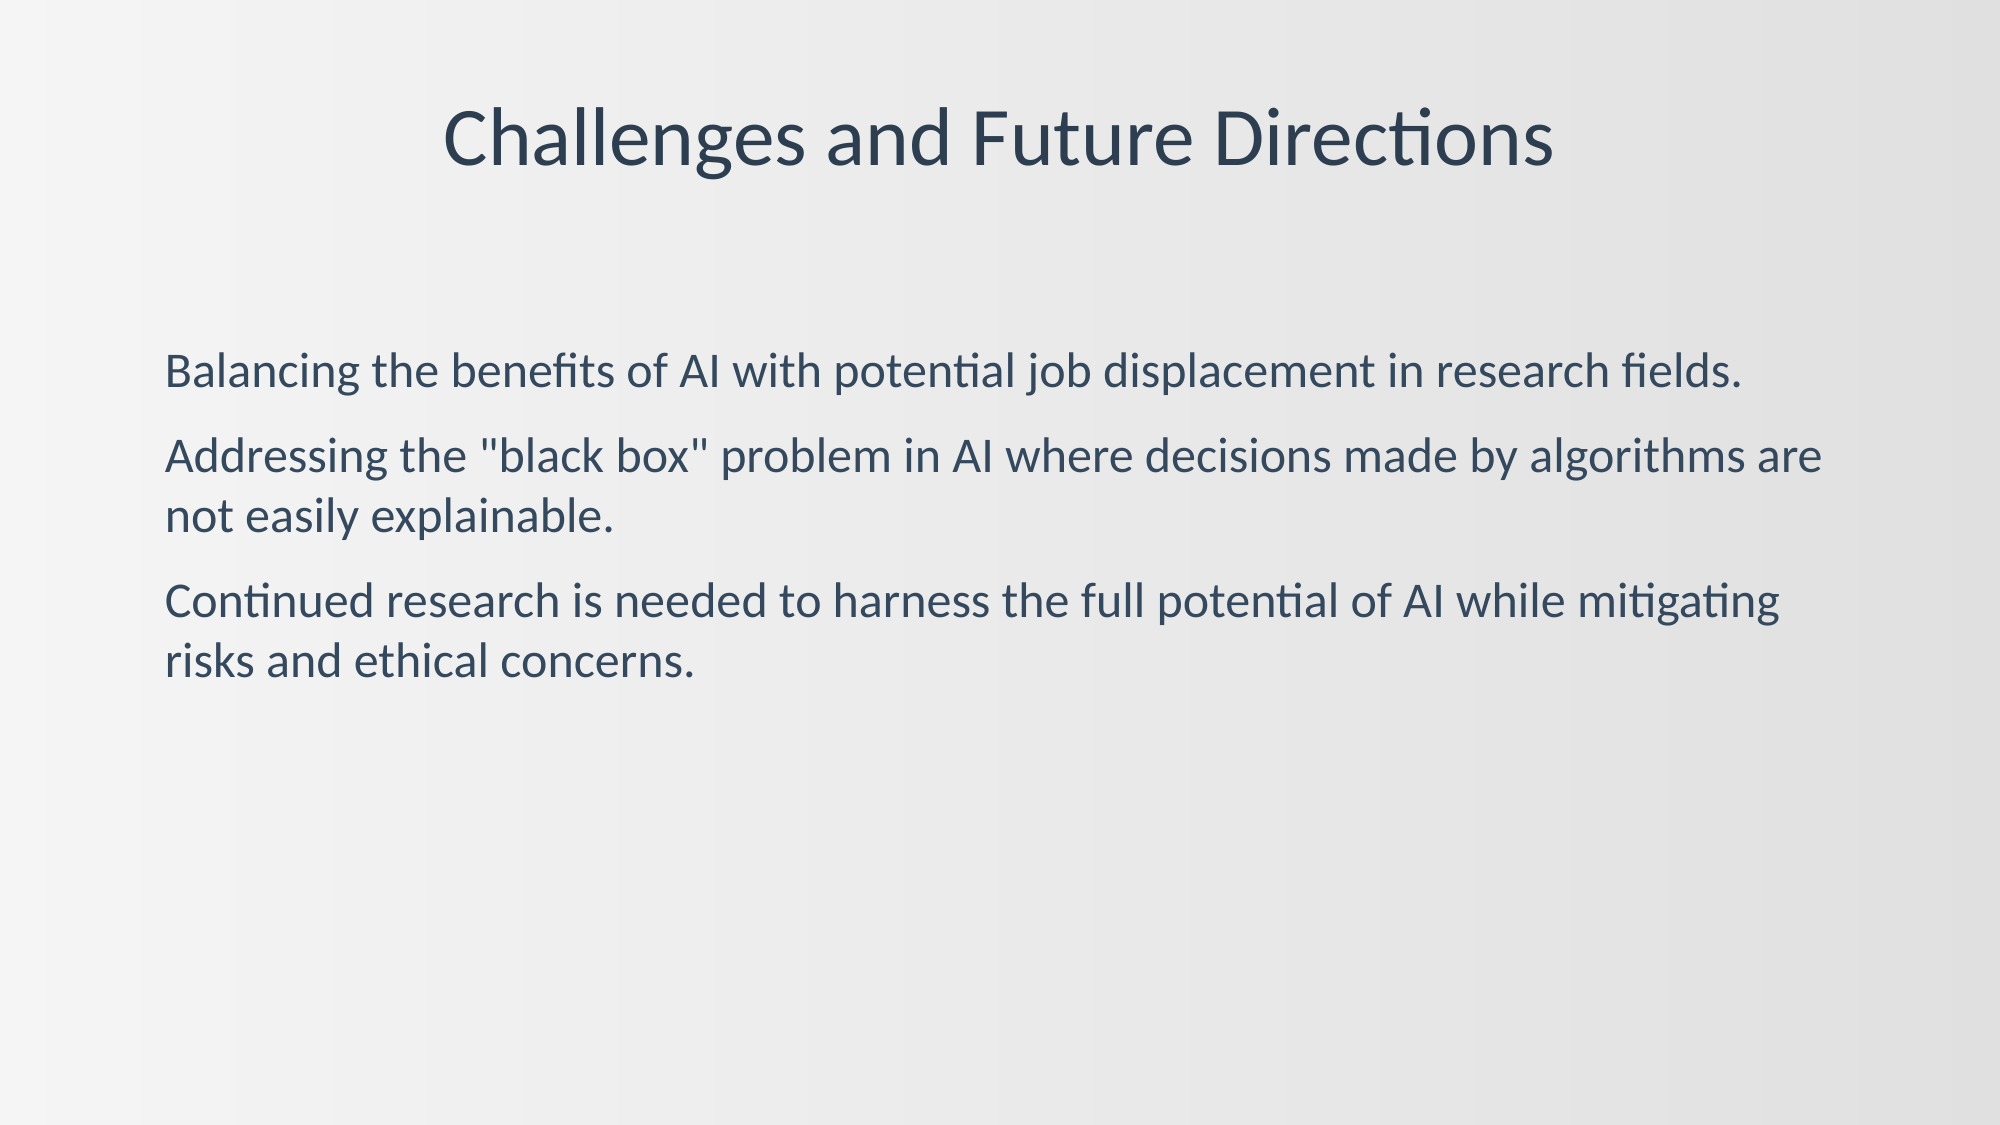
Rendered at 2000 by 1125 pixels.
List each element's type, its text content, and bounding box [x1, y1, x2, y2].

text_box Challenges and Future Directions [428, 75, 1572, 190]
text_box Balancing the benefits of AI with potential job displacement in research fields. Addressing the "black box" problem in AI where decisions made by algorithms are not easily explainable. Continued research is needed to harness the full potential of AI while mitigating risks and ethical concerns. [149, 284, 1850, 695]
